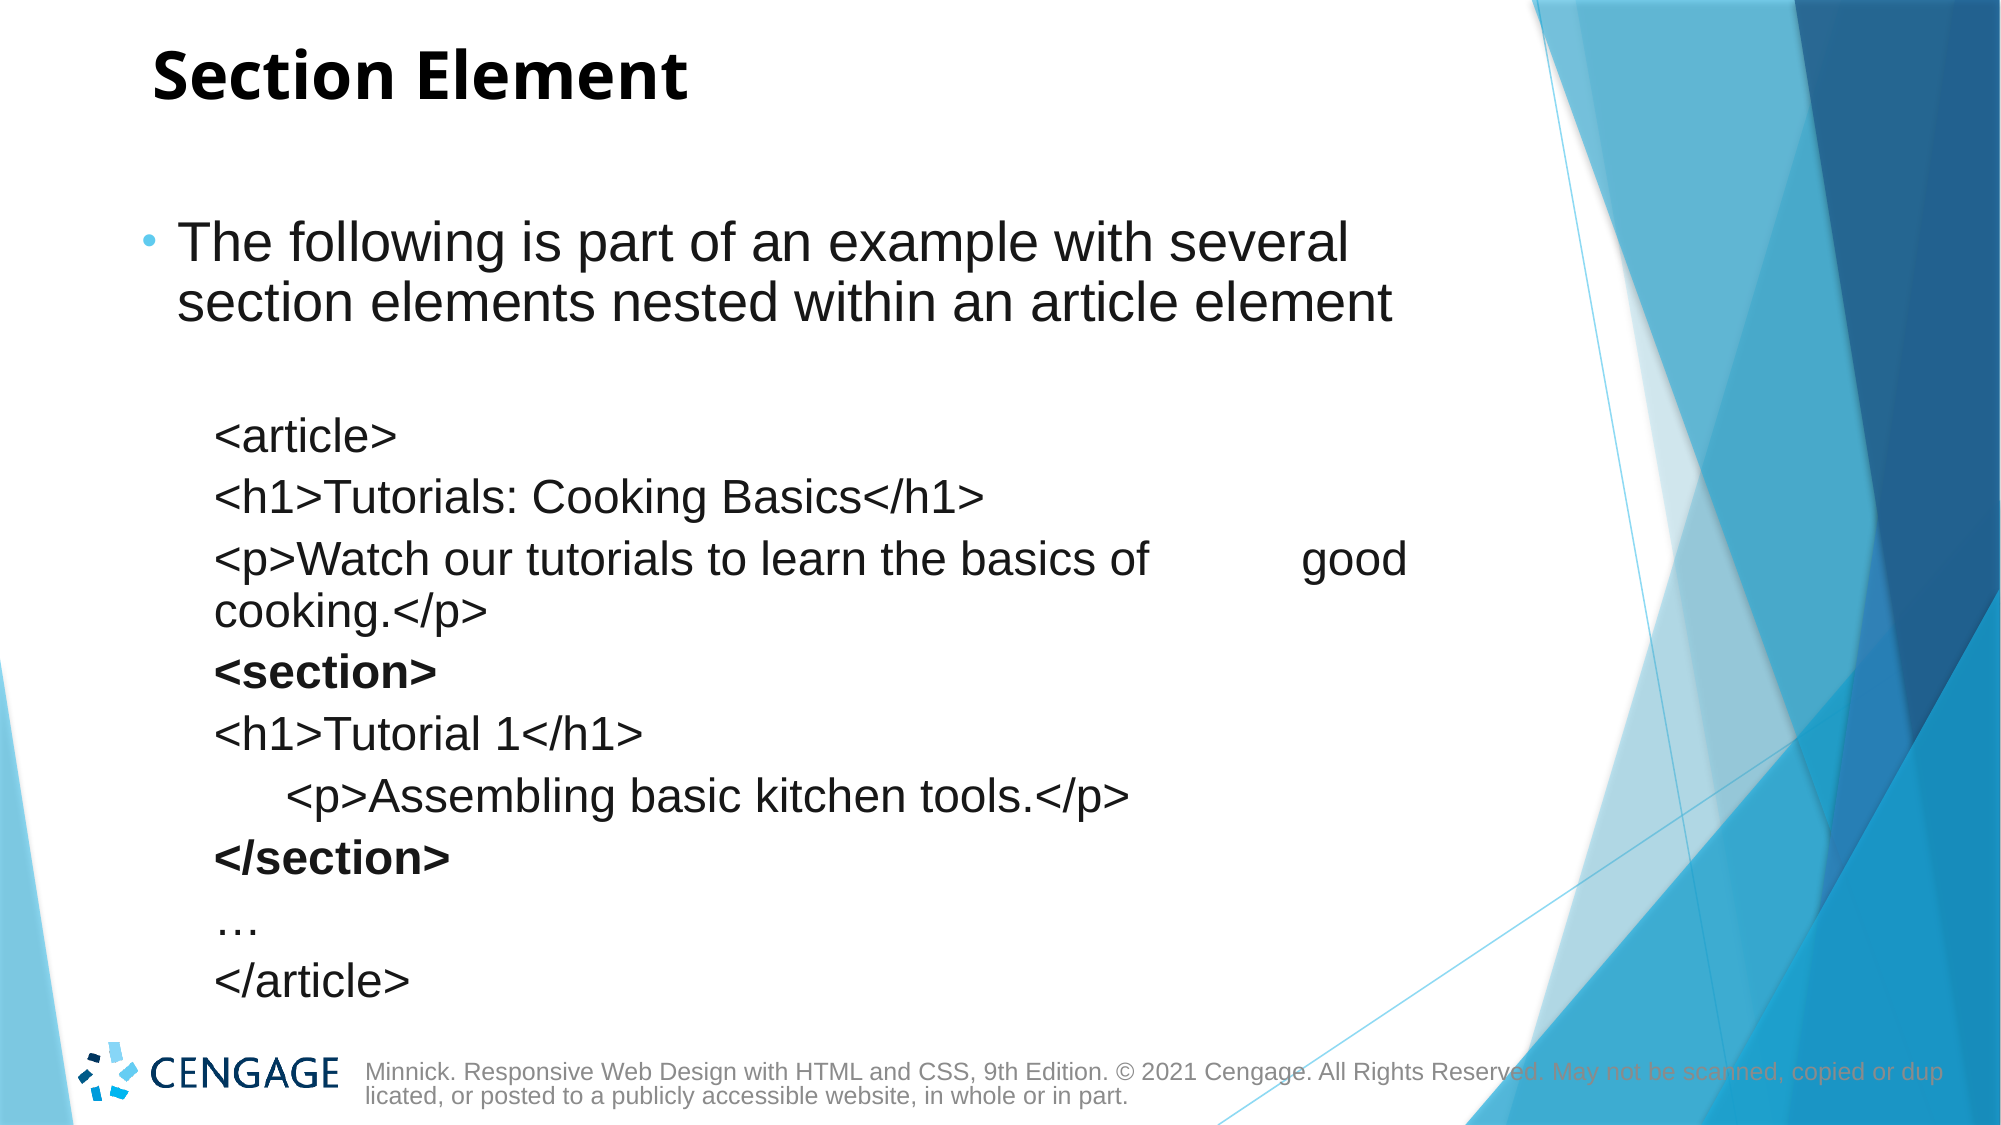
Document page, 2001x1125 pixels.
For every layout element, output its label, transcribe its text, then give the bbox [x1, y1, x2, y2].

picture [78, 1042, 338, 1101]
list The following is part of an example with several section elements nested within an article element <article> <h1>Tutorials: Cooking Basics</h1> <p>Watch our tutorials to learn the basics of good cooking.</p> <section> <h1>Tutorial 1</h1> <p>Assembling basic kitchen tools.</p> </section> … </article> [126, 205, 1538, 1017]
footer Minnick. Responsive Web Design with HTML and CSS, 9th Edition. © 2021 Cengage. All Rights Reserved. May not be scanned, copied or duplicated, or posted to a publicly accessible website, in whole or in part. [350, 1040, 1967, 1100]
title Section Element [137, 24, 1863, 175]
